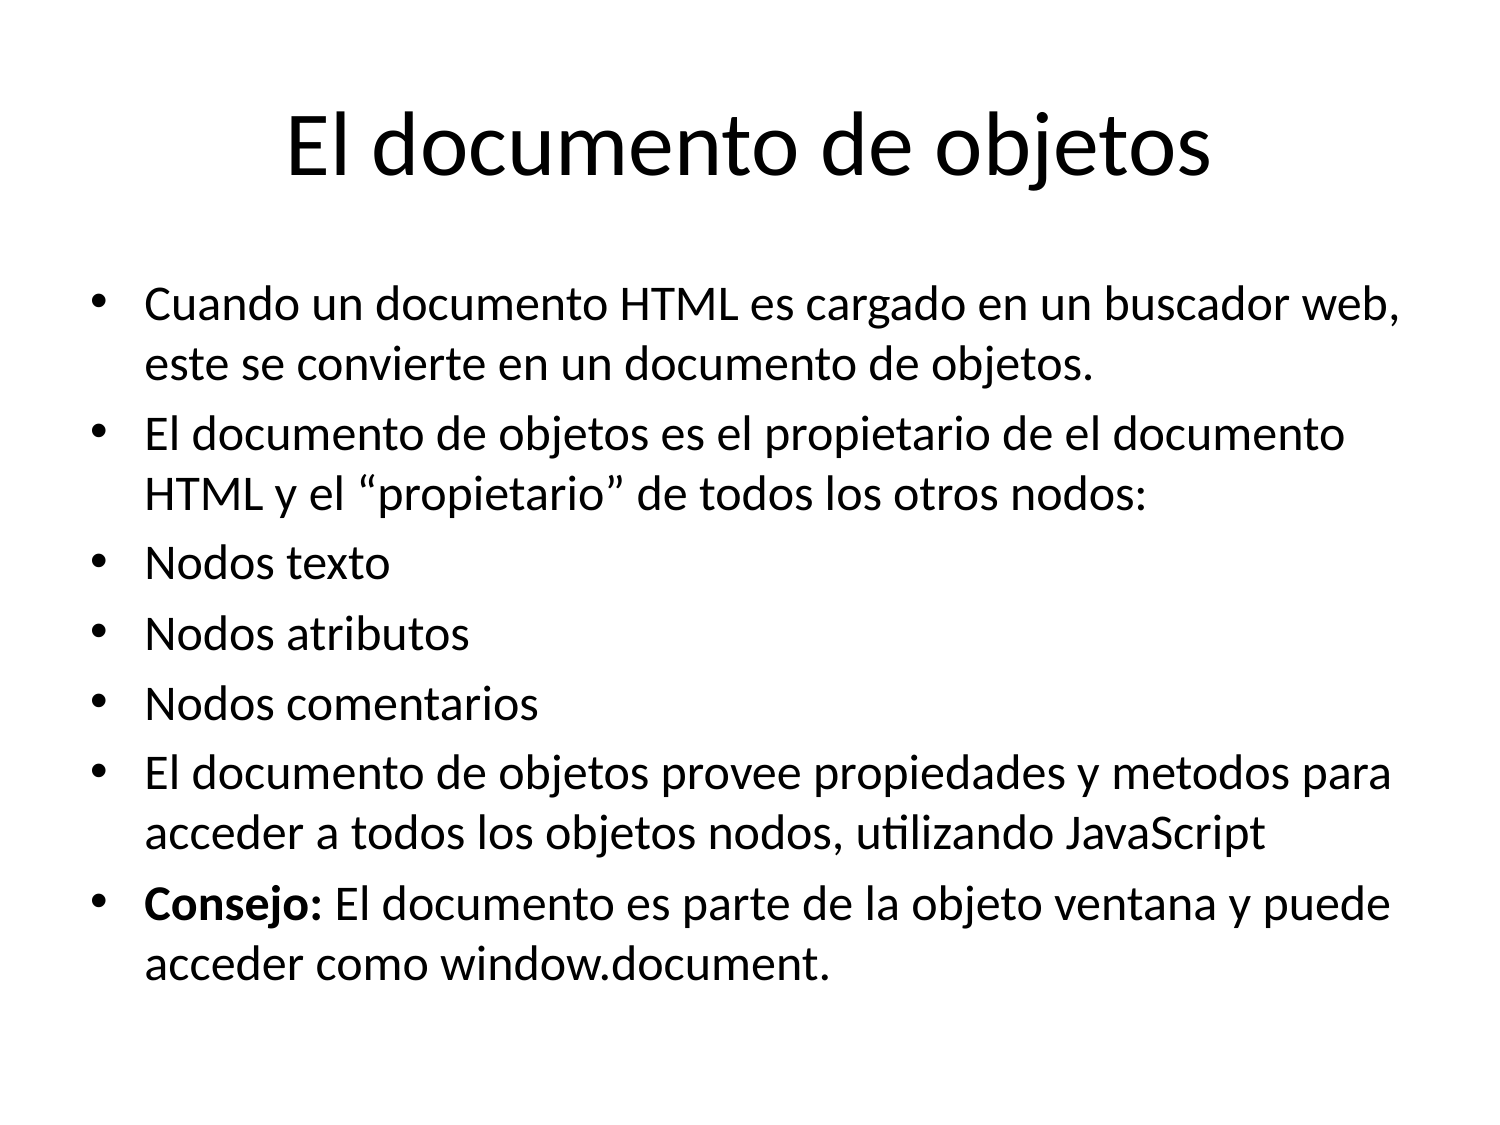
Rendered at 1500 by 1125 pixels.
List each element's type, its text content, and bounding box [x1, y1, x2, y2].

list Cuando un documento HTML es cargado en un buscador web, este se convierte en un documento de objetos. El documento de objetos es el propietario de el documento HTML y el “propietario” de todos los otros nodos: Nodos texto Nodos atributos Nodos comentarios El documento de objetos provee propiedades y metodos para acceder a todos los objetos nodos, utilizando JavaScript Consejo: El documento es parte de la objeto ventana y puede acceder como window.document. [75, 262, 1425, 1005]
title El documento de objetos [75, 45, 1425, 233]
